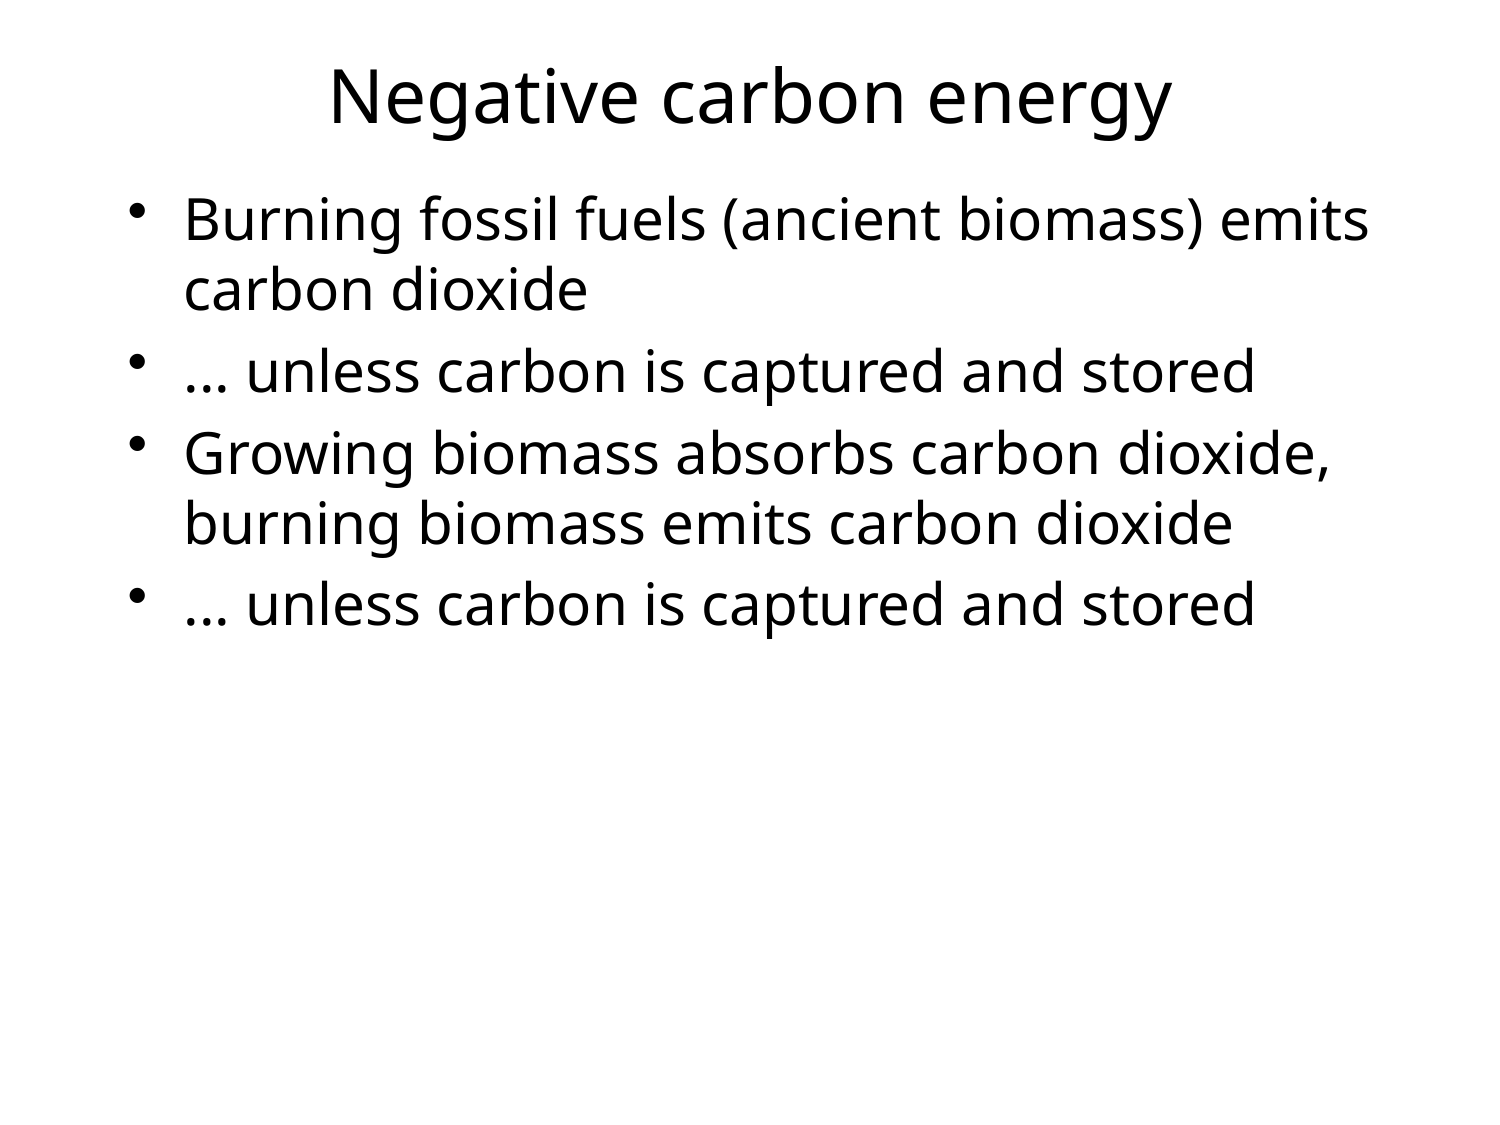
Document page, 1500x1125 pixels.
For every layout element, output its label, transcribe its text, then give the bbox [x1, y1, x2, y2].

title Negative carbon energy [112, 0, 1388, 174]
list Burning fossil fuels (ancient biomass) emits carbon dioxide ... unless carbon is captured and stored Growing biomass absorbs carbon dioxide, burning biomass emits carbon dioxide ... unless carbon is captured and stored [112, 174, 1388, 1013]
